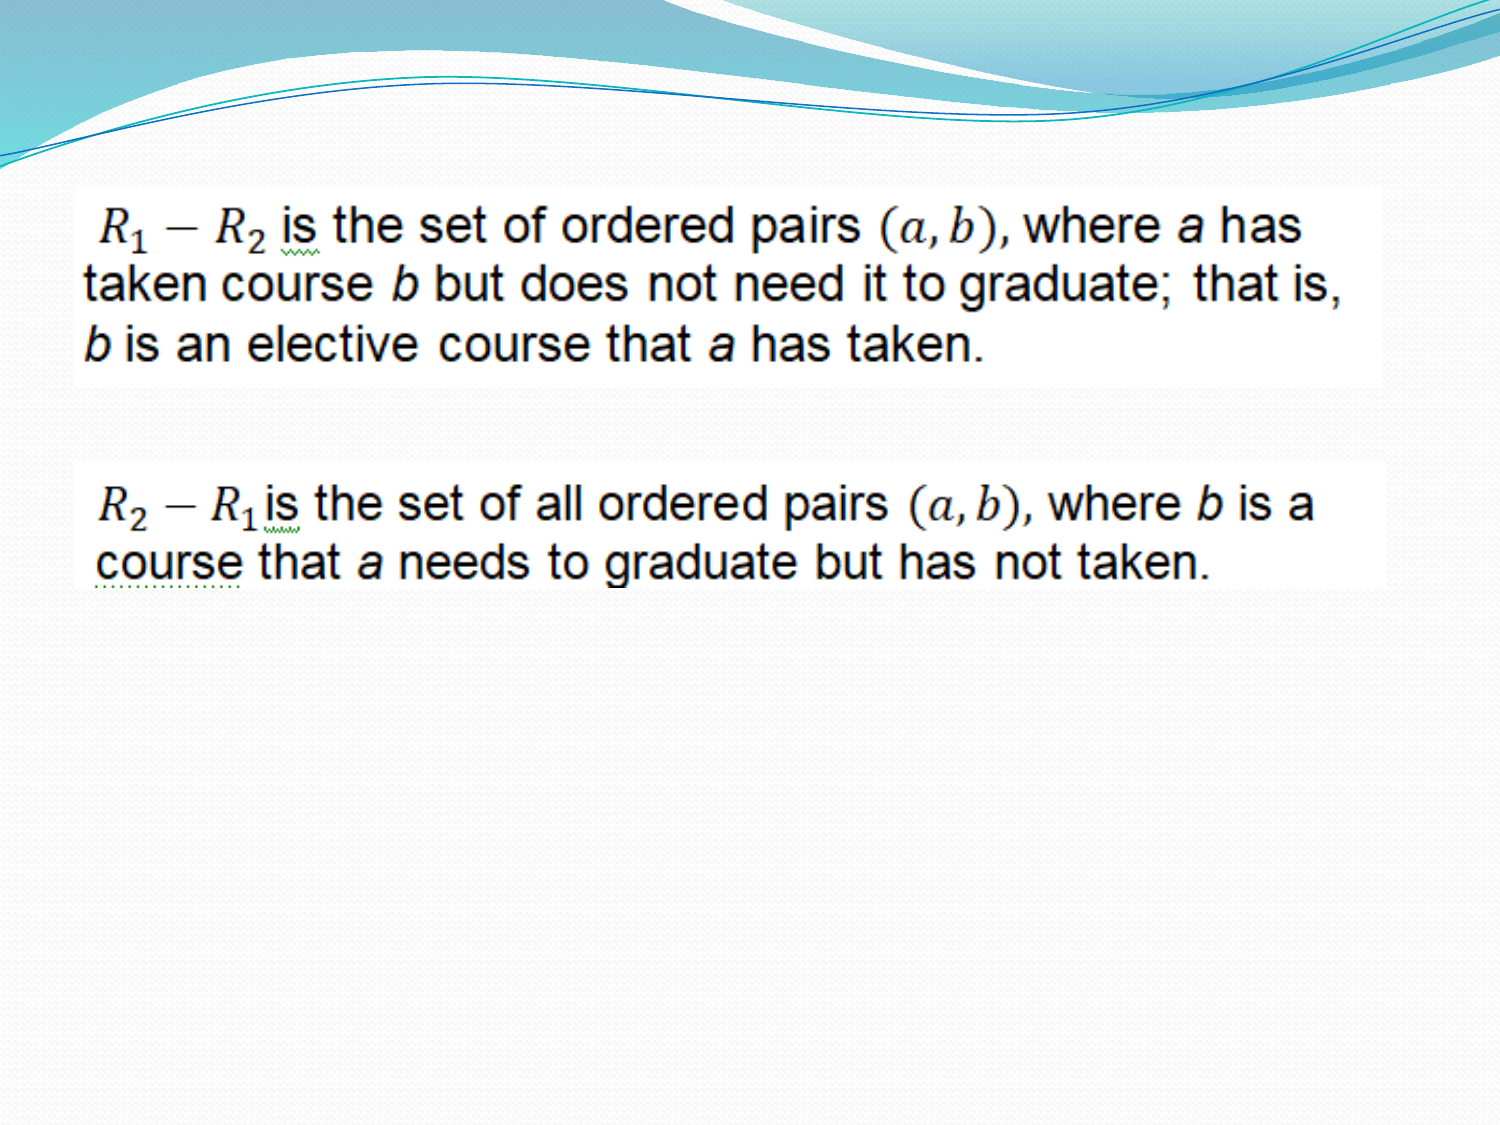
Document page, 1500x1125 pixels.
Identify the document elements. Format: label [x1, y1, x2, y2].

picture [74, 187, 1383, 388]
picture [74, 462, 1386, 588]
